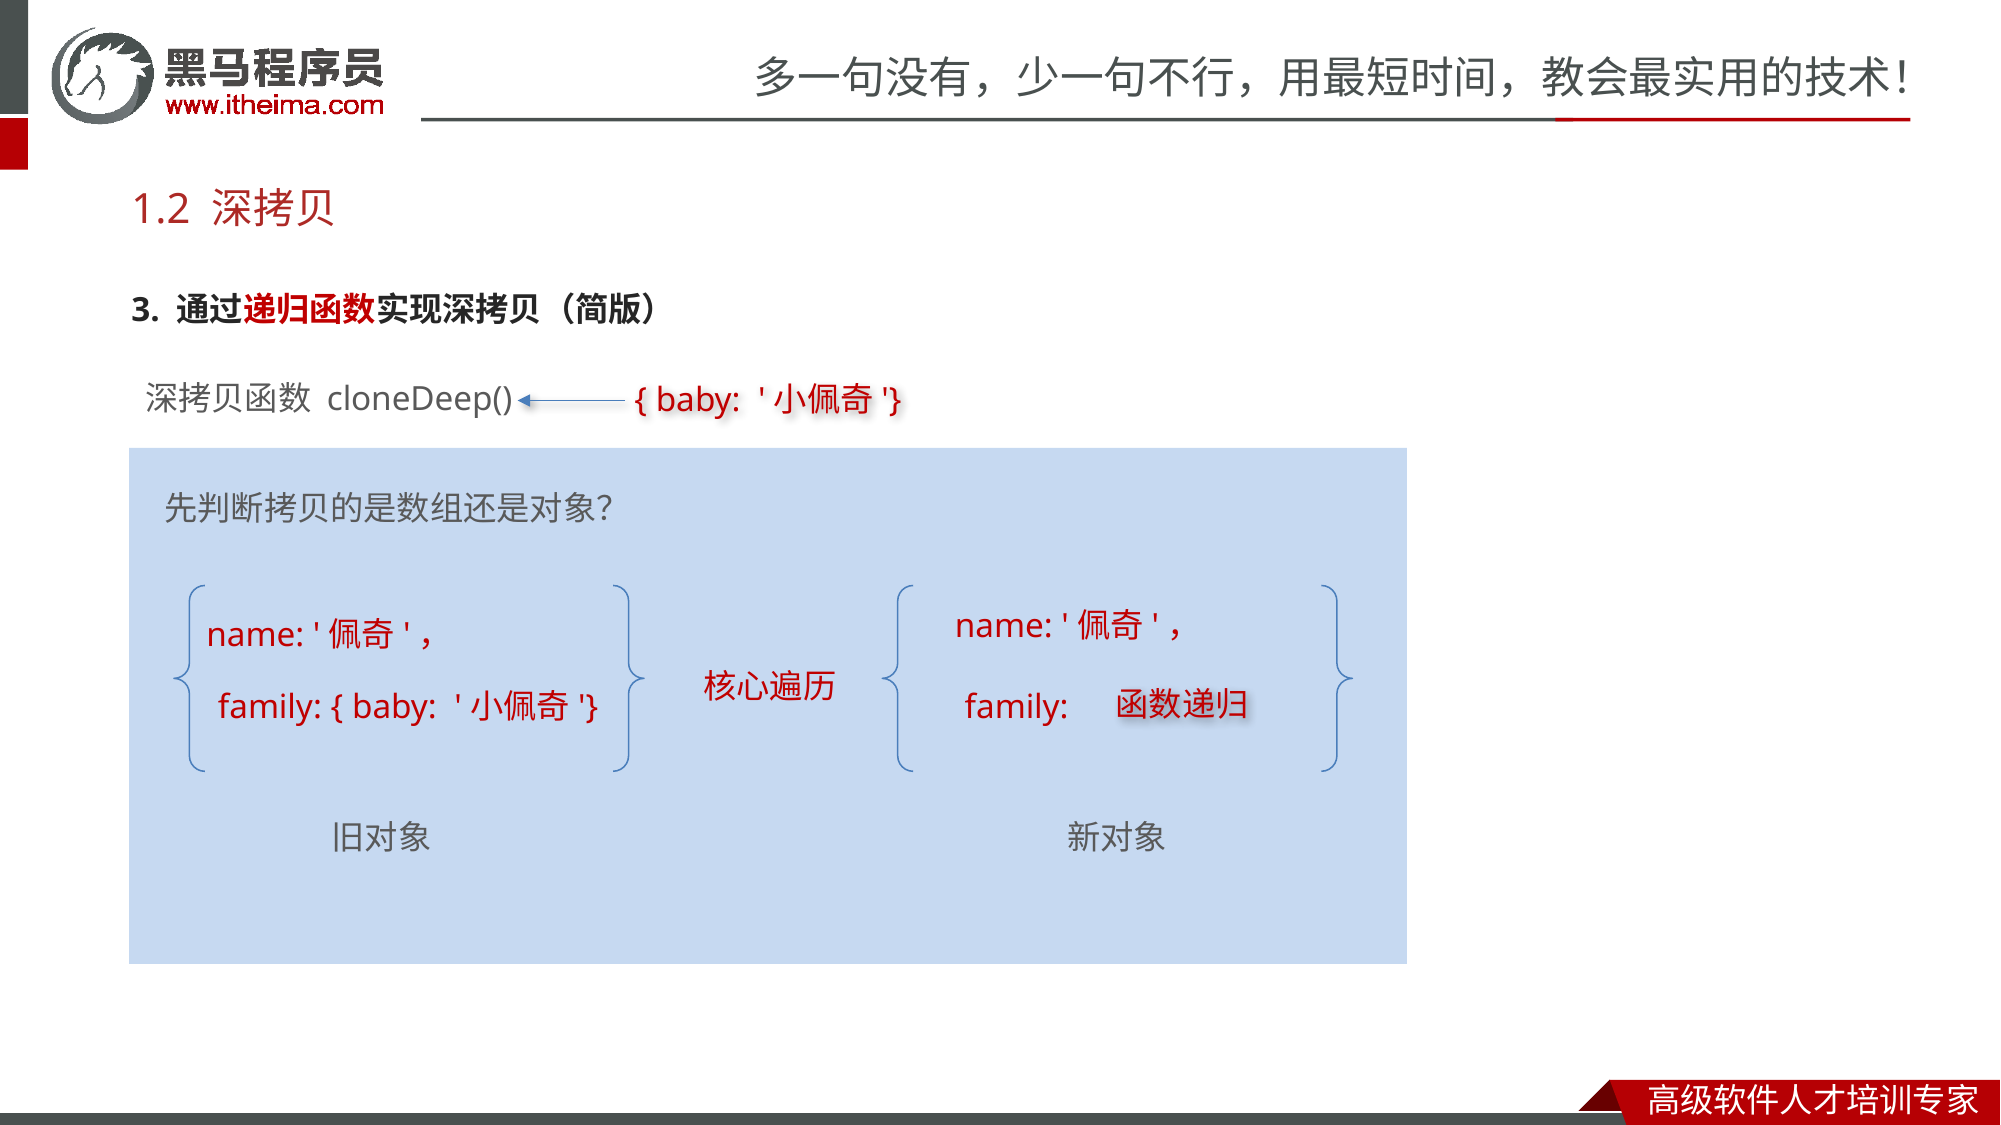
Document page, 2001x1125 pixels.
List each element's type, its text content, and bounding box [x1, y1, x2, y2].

picture [50, 26, 384, 125]
title 1.2 深拷贝 [116, 164, 1880, 250]
text_box 先判断拷贝的是数组还是对象？ [149, 479, 645, 535]
list 3. 通过递归函数实现深拷贝（简版） [116, 261, 1876, 1008]
text_box 深拷贝函数 cloneDeep() [130, 369, 528, 425]
text_box family: { baby: '小佩奇'} [203, 678, 614, 733]
text_box [127, 446, 1409, 966]
text_box [881, 584, 1354, 773]
text_box 核心遍历 [688, 657, 852, 713]
text_box family: [949, 678, 1084, 733]
text_box 新对象 [1052, 809, 1183, 864]
text_box [173, 584, 645, 773]
text_box { baby: '小佩奇'} [619, 371, 917, 426]
text_box name: '佩奇'， [940, 596, 1216, 692]
text_box 函数递归 [1100, 675, 1264, 730]
text_box 旧对象 [317, 808, 447, 864]
